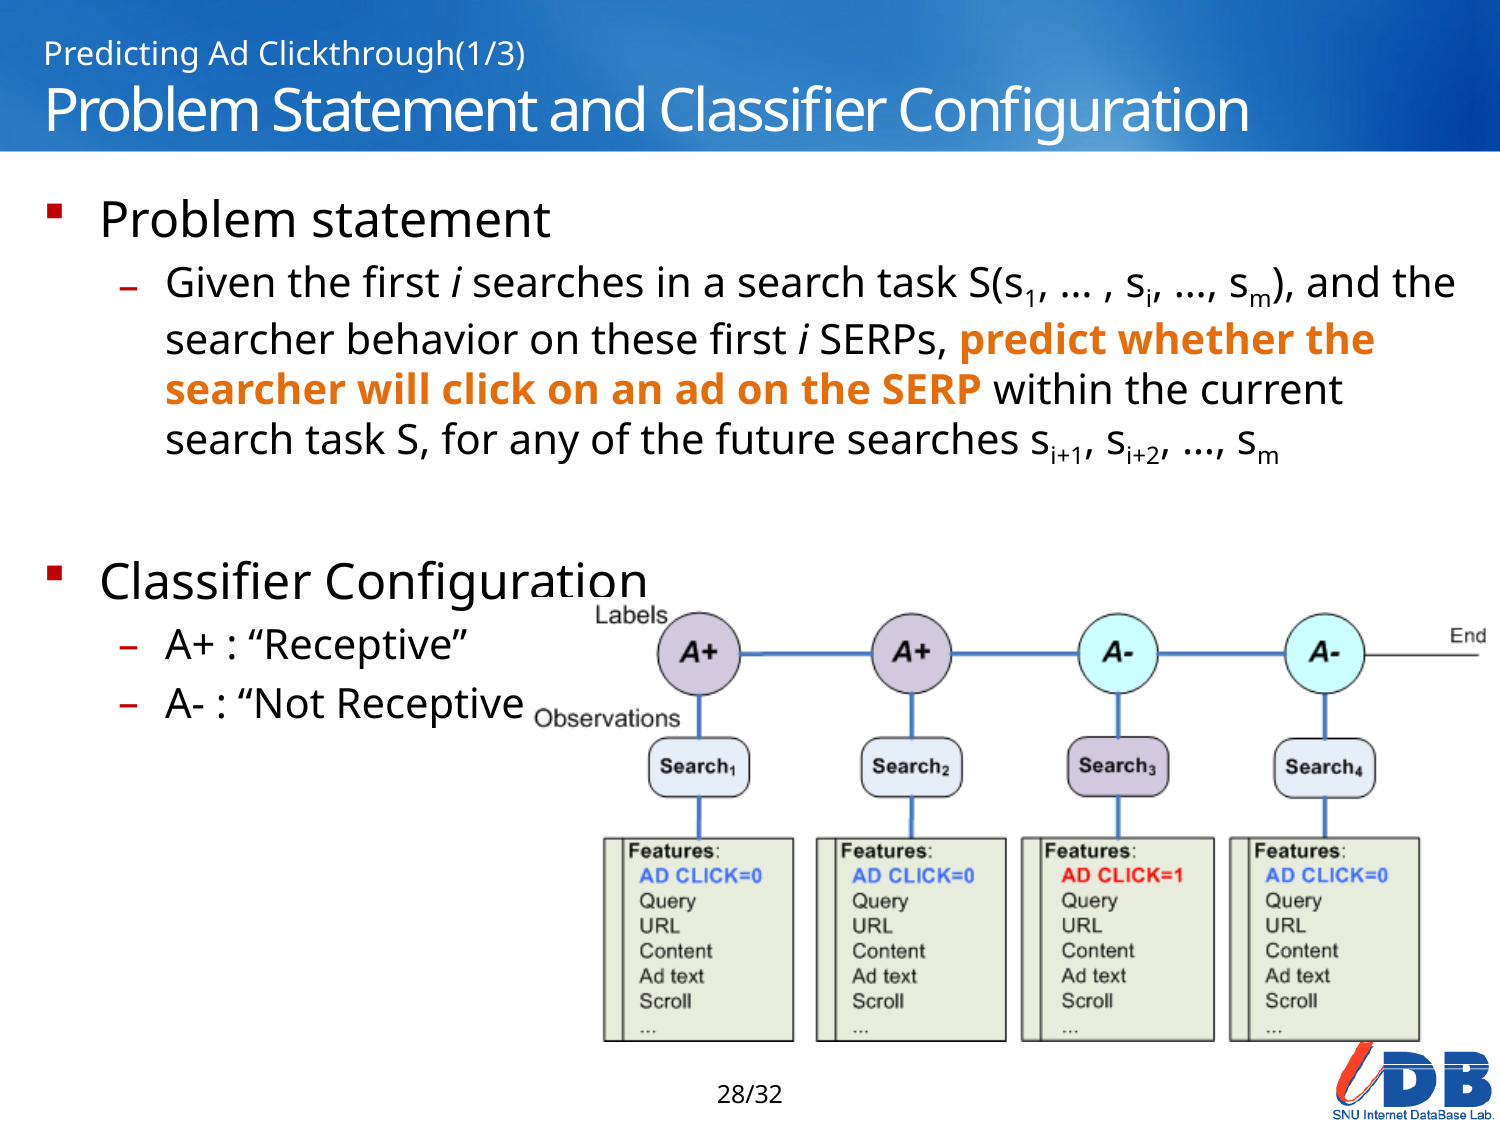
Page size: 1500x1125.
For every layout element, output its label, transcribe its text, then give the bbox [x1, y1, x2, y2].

title Predicting Ad Clickthrough(1/3) Problem Statement and Classifier Configuration [28, 23, 1472, 153]
picture [0, 0, 1500, 1125]
list Problem statement Given the first i searches in a search task S(s1, … , si, …, sm), and the searcher behavior on these first i SERPs, predict whether the searcher will click on an ad on the SERP within the current search task S, for any of the future searches si+1, si+2, …, sm Classifier Configuration A+ : “Receptive” A- : “Not Receptive” [28, 179, 1472, 1071]
slide_number 28/32 [697, 1078, 803, 1114]
